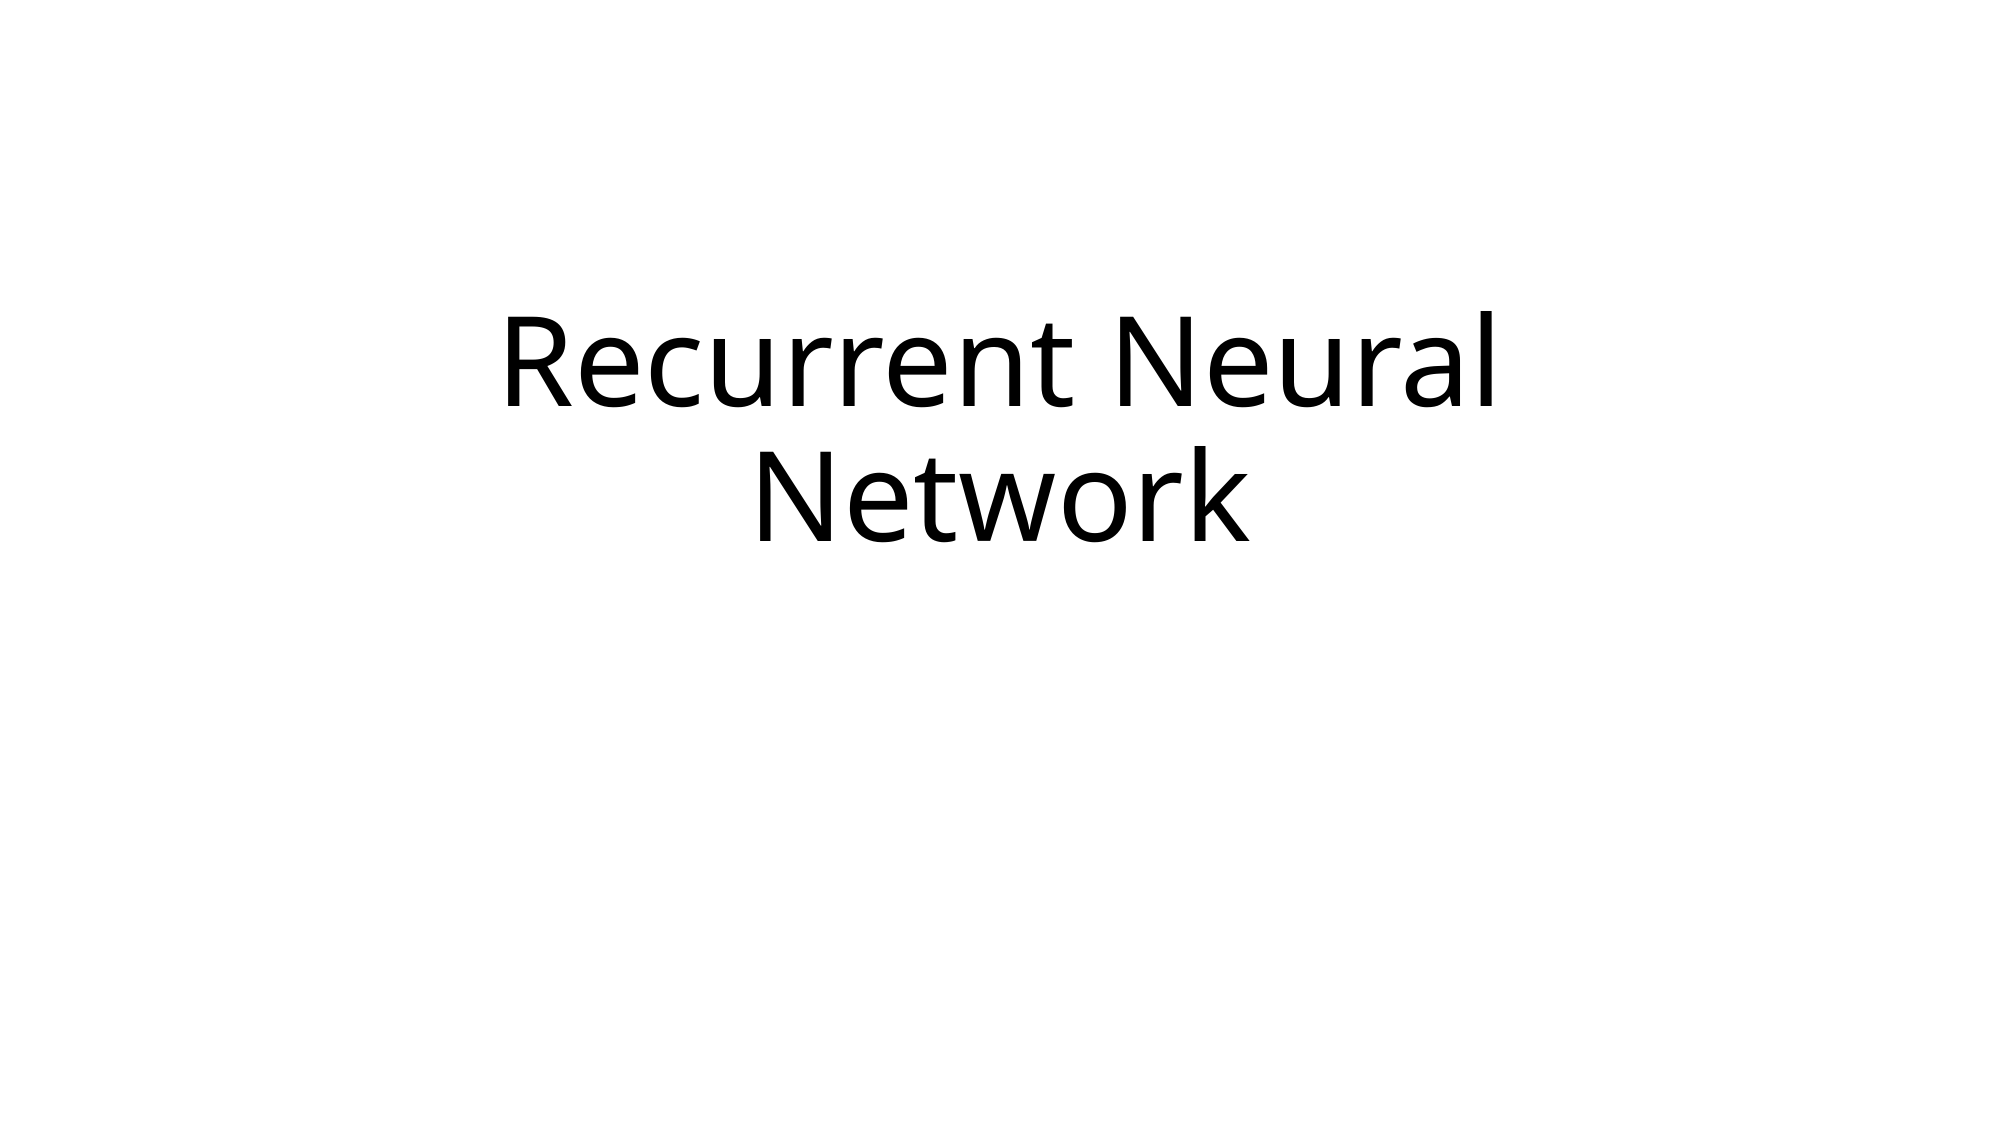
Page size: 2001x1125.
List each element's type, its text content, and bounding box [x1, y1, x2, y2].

title Recurrent Neural Network [249, 184, 1750, 576]
